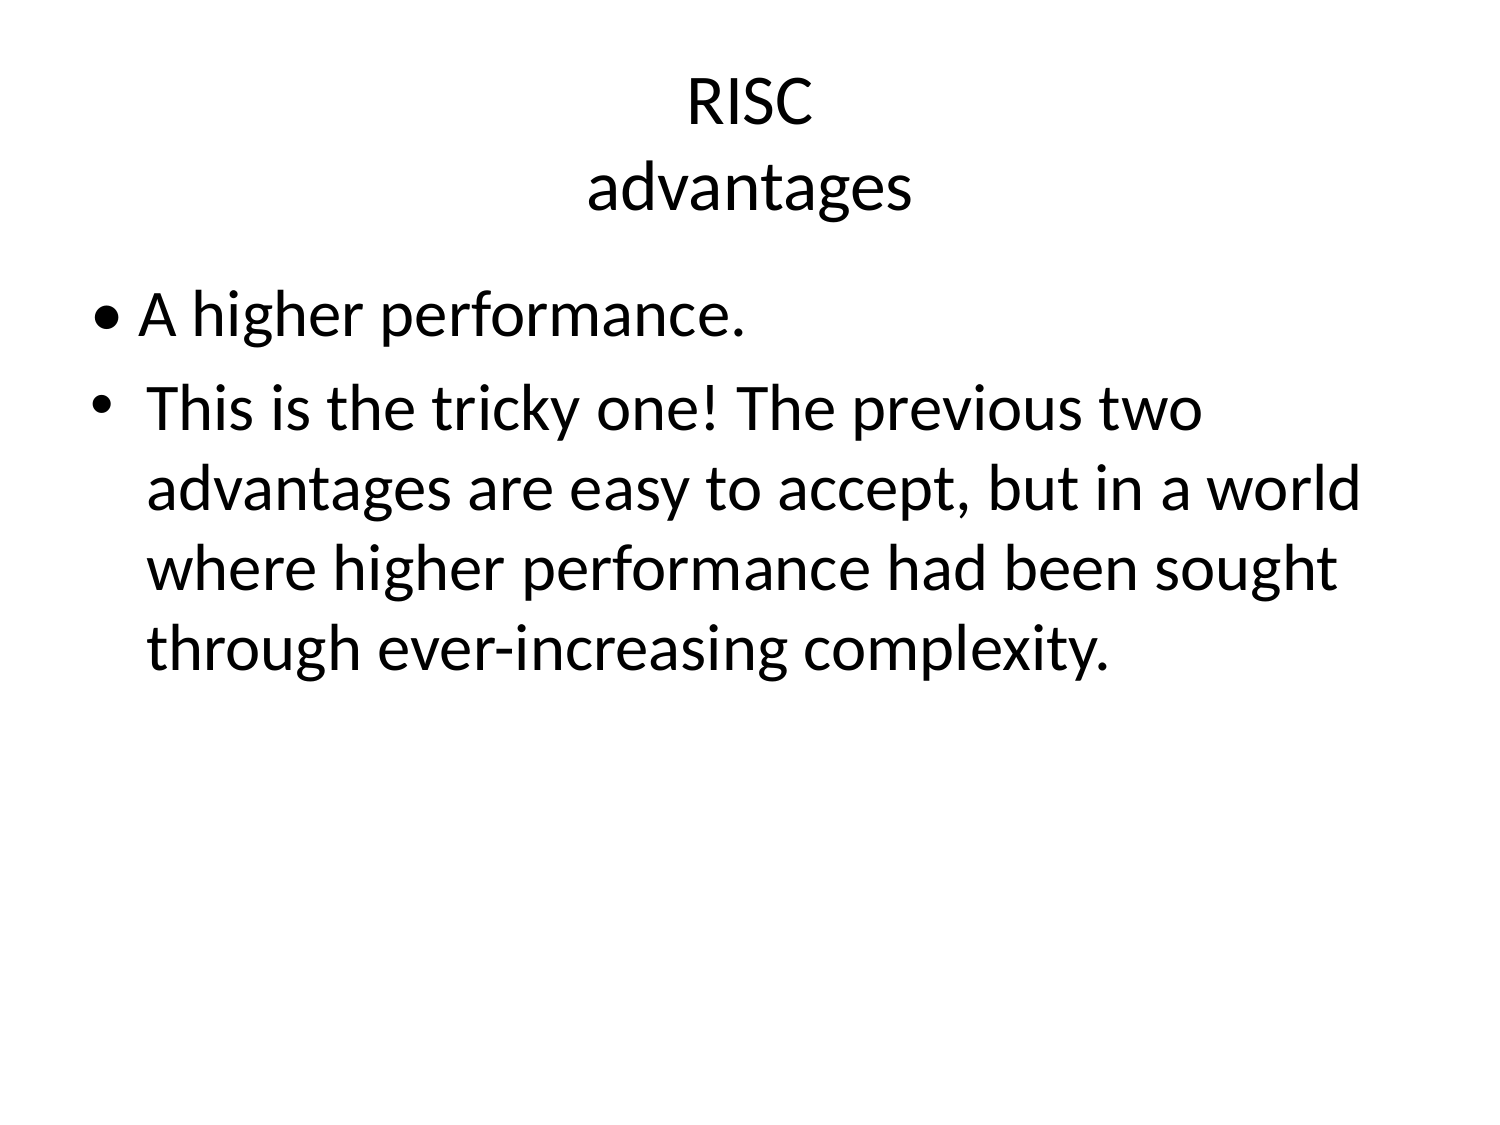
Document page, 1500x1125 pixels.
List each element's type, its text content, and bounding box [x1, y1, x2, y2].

list • A higher performance. This is the tricky one! The previous two advantages are easy to accept, but in a world where higher performance had been sought through ever-increasing complexity. [75, 262, 1425, 1005]
title RISC advantages [75, 45, 1425, 233]
